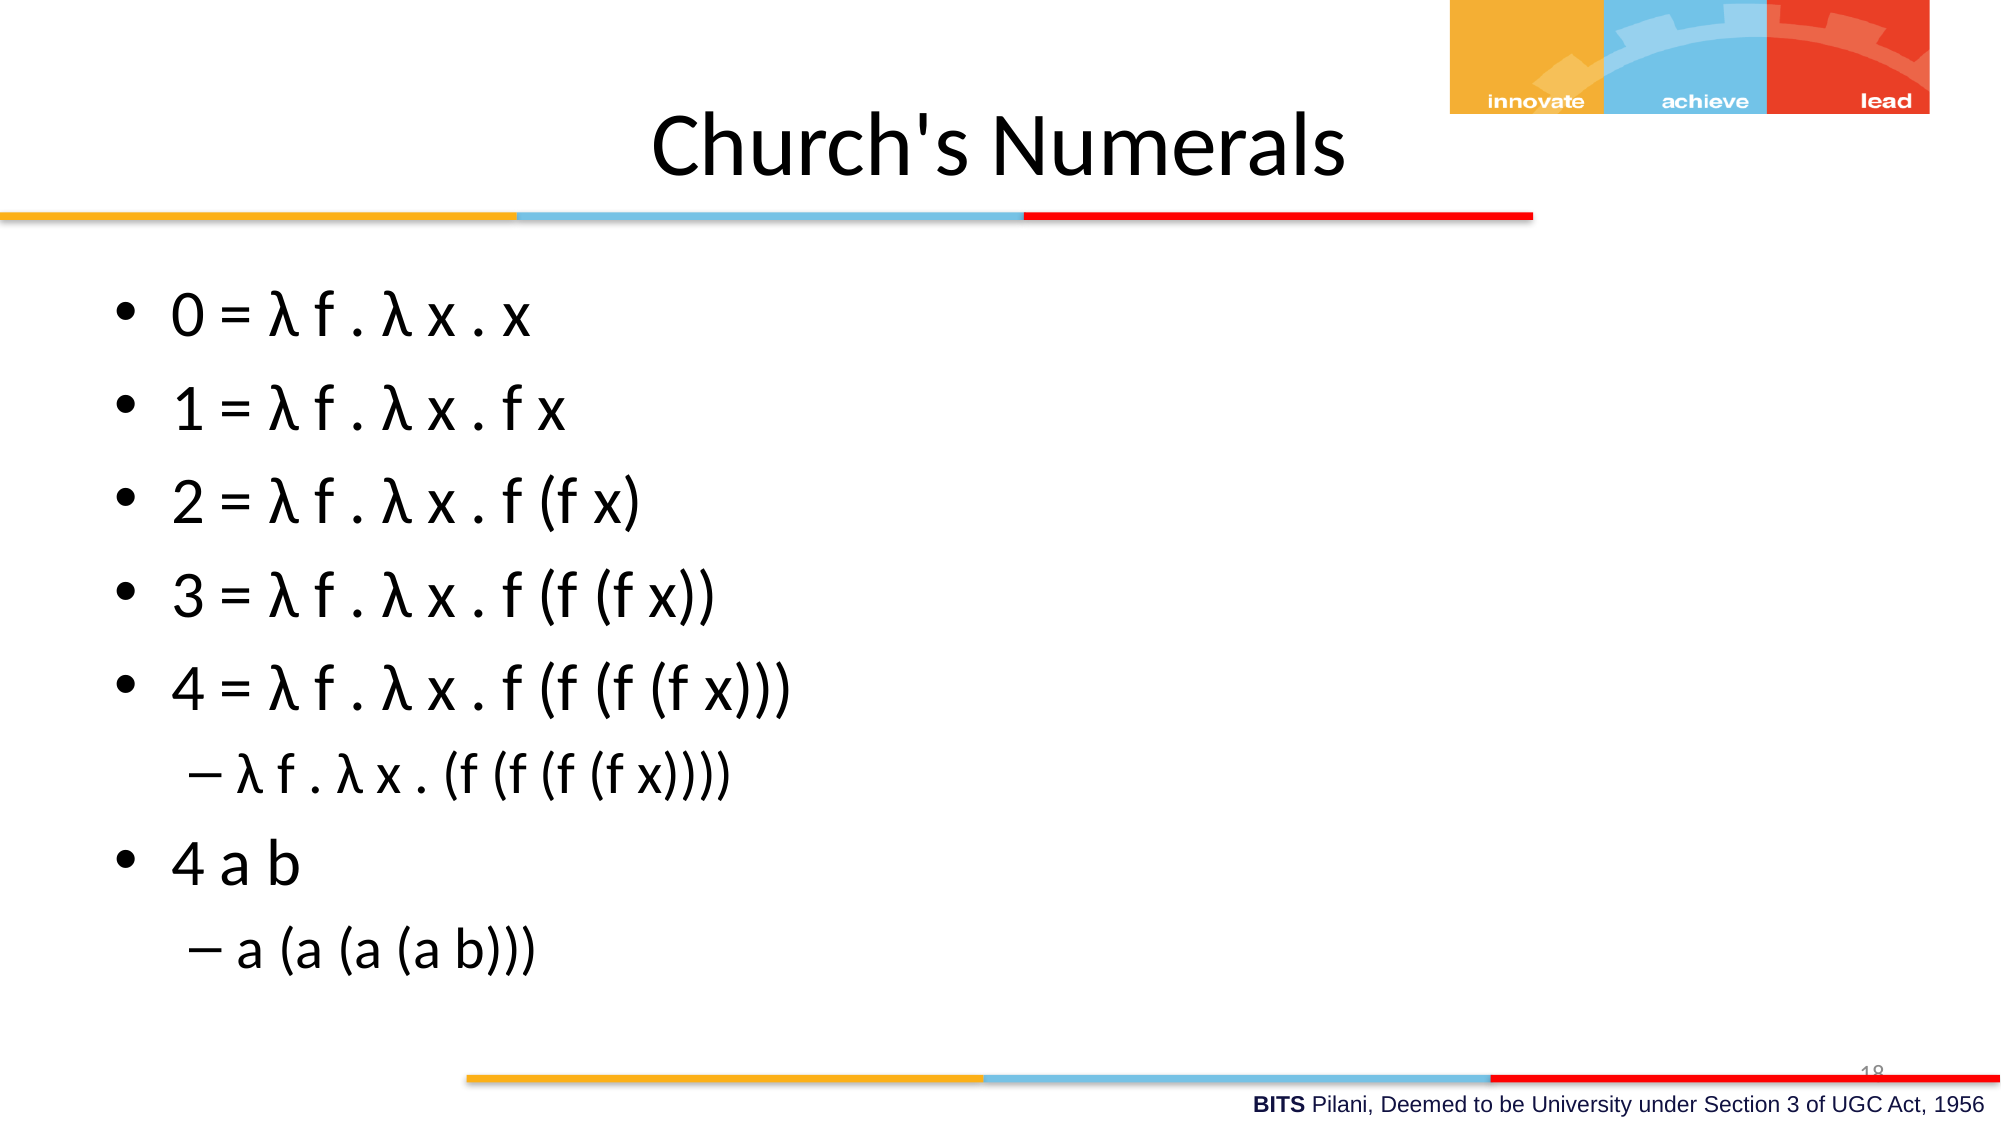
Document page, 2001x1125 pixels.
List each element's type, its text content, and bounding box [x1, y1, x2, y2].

slide_number 18 [1433, 1042, 1900, 1103]
title Church's Numerals [99, 45, 1900, 233]
list 0 = λ f . λ x . x 1 = λ f . λ x . f x 2 = λ f . λ x . f (f x) 3 = λ f . λ x . f (f (f x)) 4 = λ f . λ x . f (f (f (f x))) λ f . λ x . (f (f (f (f x)))) 4 a b a (a (a (a b))) [99, 262, 1900, 1005]
picture [1449, 0, 1930, 114]
